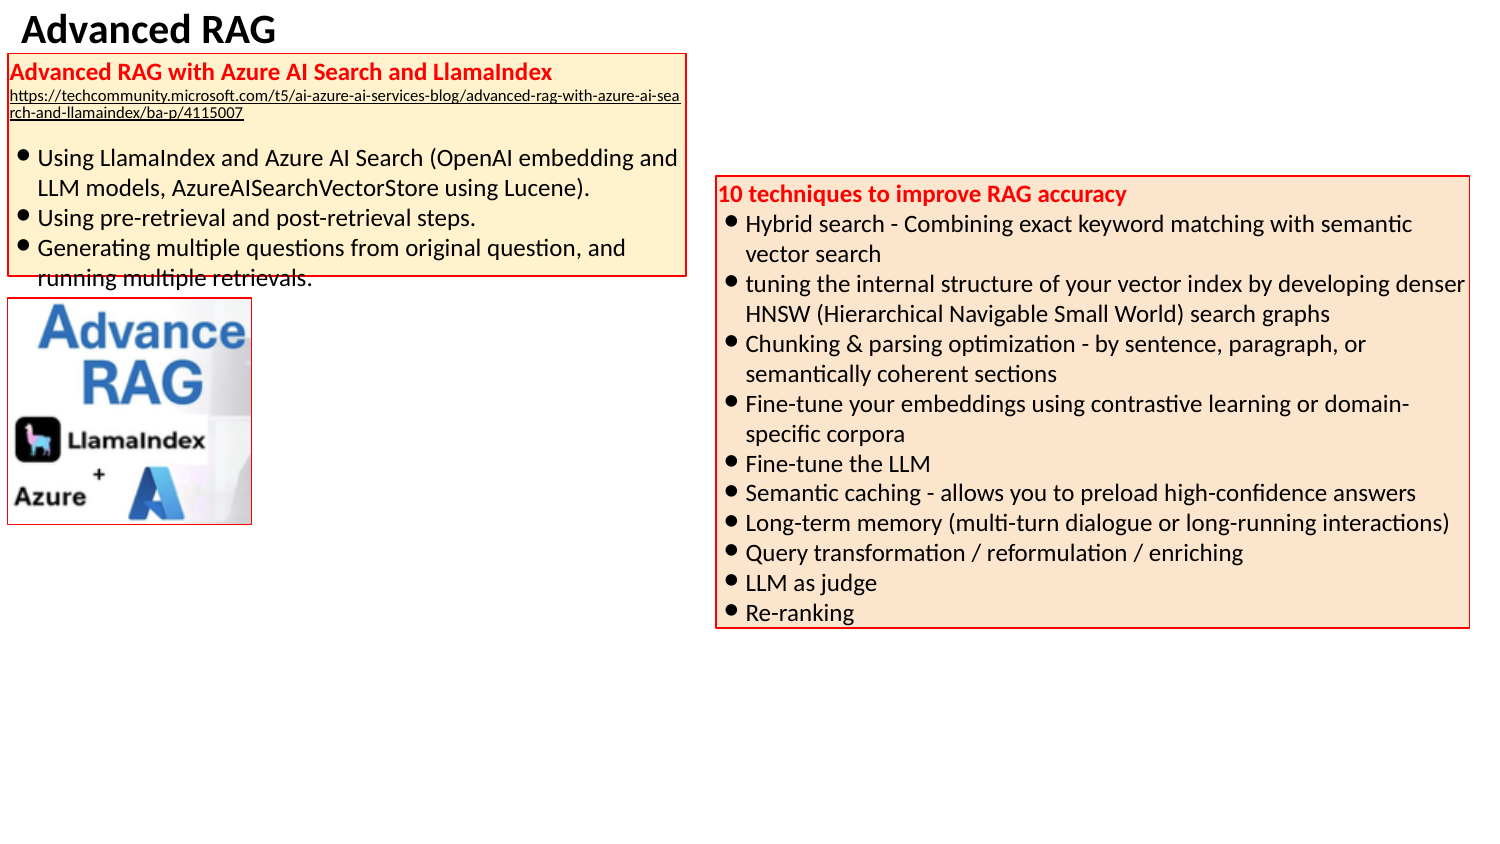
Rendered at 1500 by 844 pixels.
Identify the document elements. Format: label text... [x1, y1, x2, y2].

text_box Advanced RAG with Azure AI Search and LlamaIndex https://techcommunity.microsoft.com/t5/ai-azure-ai-services-blog/advanced-rag-with-azure-ai-search-and-llamaindex/ba-p/4115007 Using LlamaIndex and Azure AI Search (OpenAI embedding and LLM models, AzureAISearchVectorStore using Lucene). Using pre-retrieval and post-retrieval steps. Generating multiple questions from original question, and running multiple retrievals. [8, 53, 686, 276]
text_box Advanced RAG [19, 0, 575, 53]
picture [7, 298, 251, 525]
text_box 10 techniques to improve RAG accuracy Hybrid search - Combining exact keyword matching with semantic vector search tuning the internal structure of your vector index by developing denser HNSW (Hierarchical Navigable Small World) search graphs Chunking & parsing optimization - by sentence, paragraph, or semantically coherent sections Fine-tune your embeddings using contrastive learning or domain-specific corpora Fine-tune the LLM Semantic caching - allows you to preload high-confidence answers Long-term memory (multi-turn dialogue or long-running interactions) Query transformation / reformulation / enriching LLM as judge Re-ranking [716, 176, 1470, 629]
